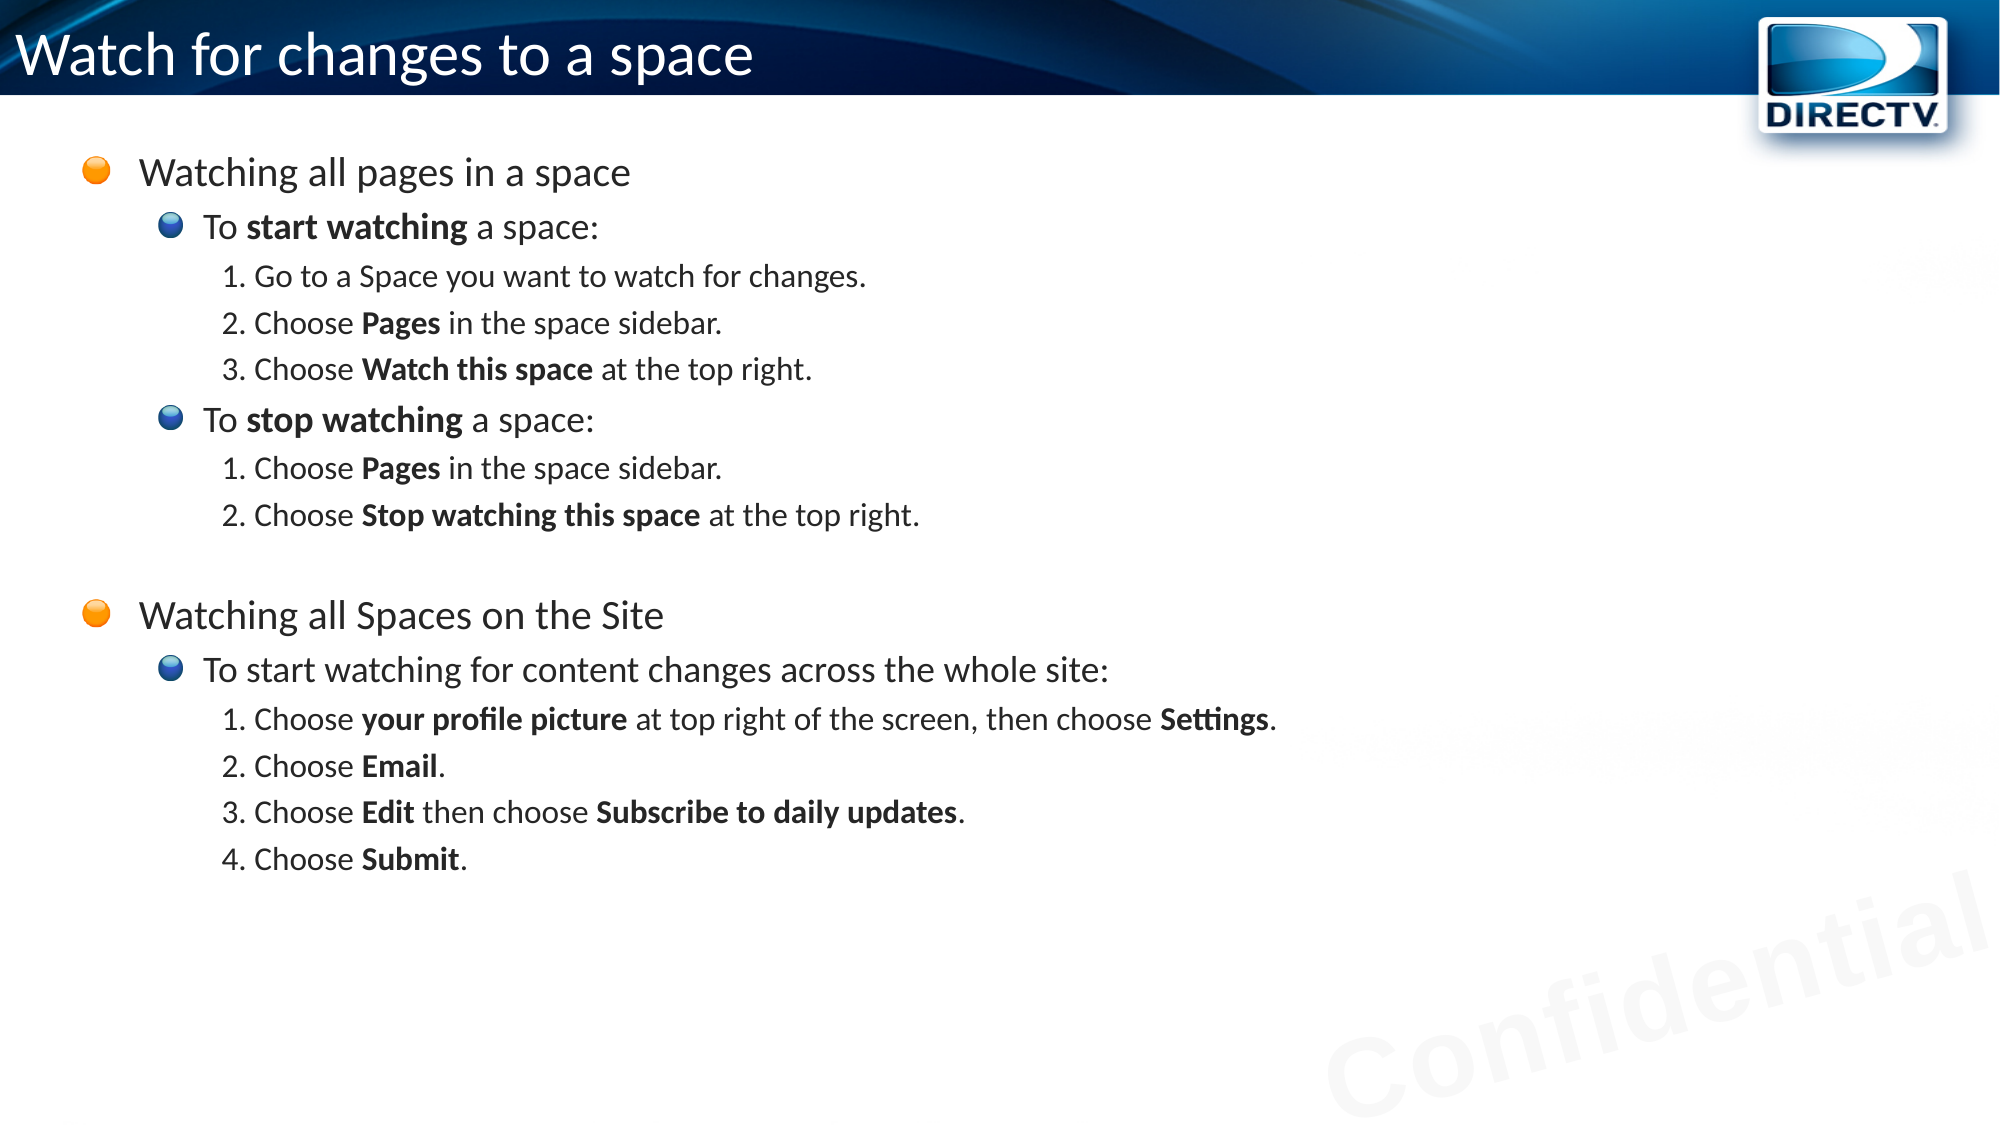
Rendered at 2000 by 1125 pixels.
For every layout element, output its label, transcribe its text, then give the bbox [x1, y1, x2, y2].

list Watching all pages in a space To start watching a space: 1. Go to a Space you want to watch for changes. 2. Choose Pages in the space sidebar. 3. Choose Watch this space at the top right. To stop watching a space: 1. Choose Pages in the space sidebar. 2. Choose Stop watching this space at the top right. Watching all Spaces on the Site To start watching for content changes across the whole site: 1. Choose your profile picture at top right of the screen, then choose Settings. 2. Choose Email. 3. Choose Edit then choose Subscribe to daily updates. 4. Choose Submit. [66, 137, 1950, 926]
picture [0, 0, 2000, 1125]
title Watch for changes to a space [0, 0, 1884, 101]
